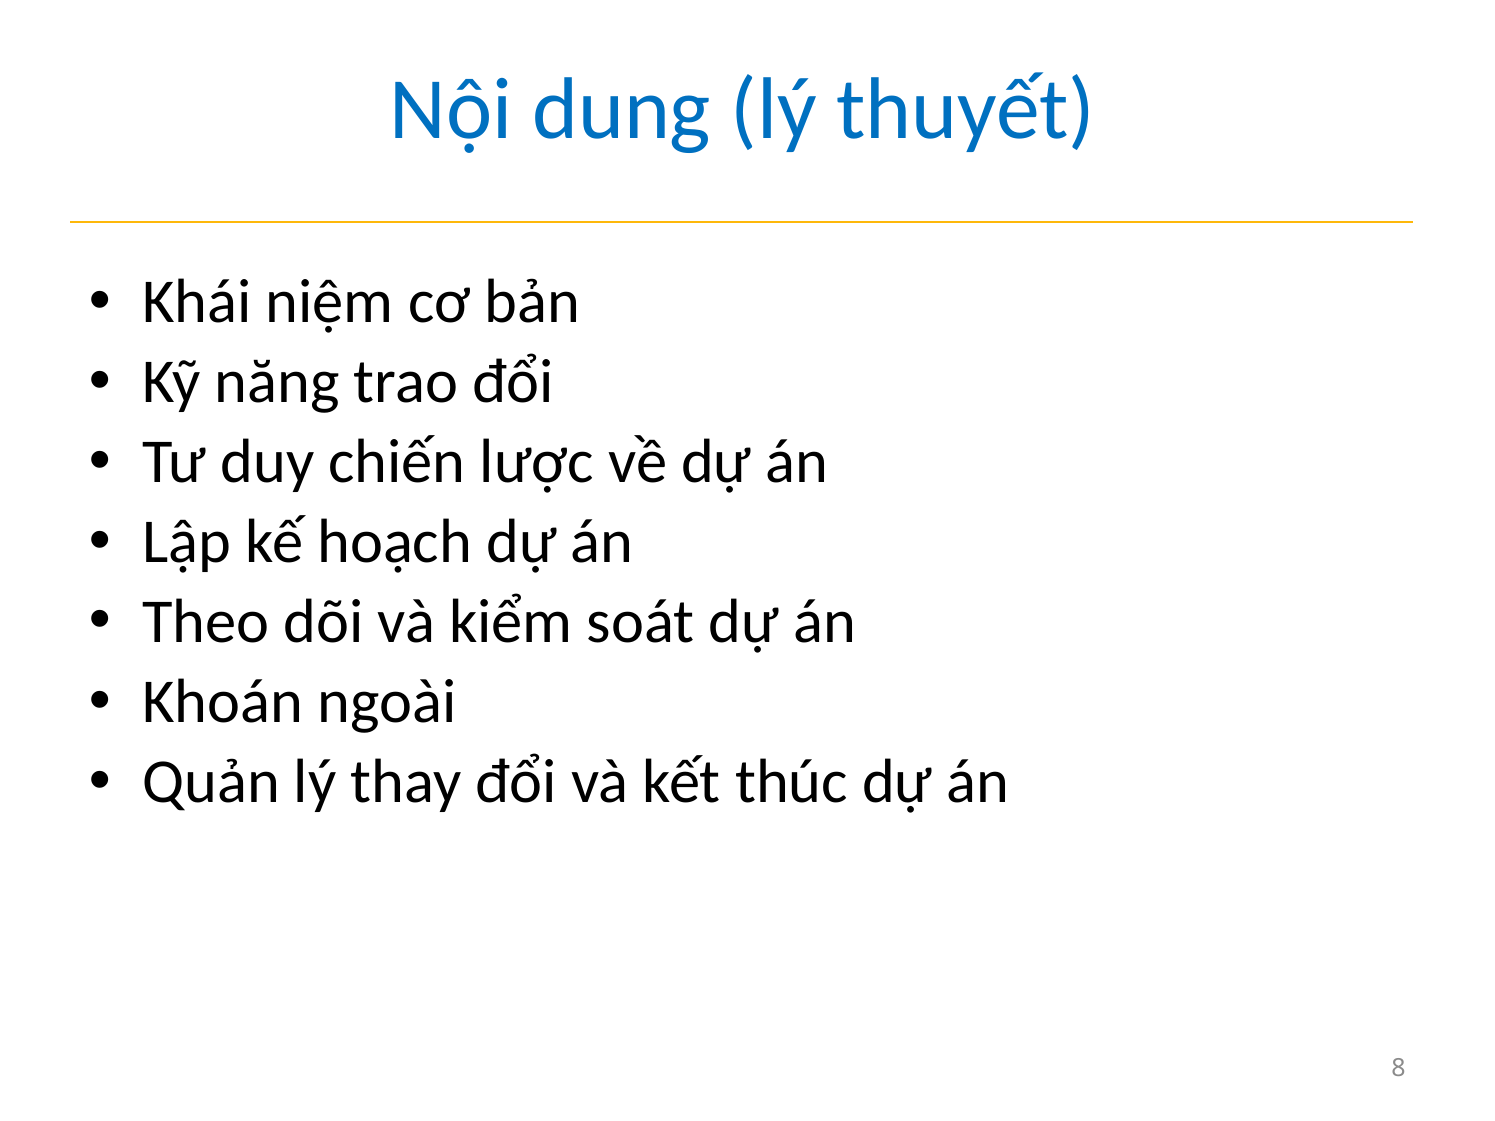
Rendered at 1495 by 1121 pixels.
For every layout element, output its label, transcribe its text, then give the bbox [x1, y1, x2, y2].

title Nội dung (lý thuyết) [69, 10, 1416, 198]
list Khái niệm cơ bản Kỹ năng trao đổi Tư duy chiến lược về dự án Lập kế hoạch dự án Theo dõi và kiểm soát dự án Khoán ngoài Quản lý thay đổi và kết thúc dự án [74, 261, 1421, 1002]
slide_number 8 [1071, 1038, 1420, 1099]
